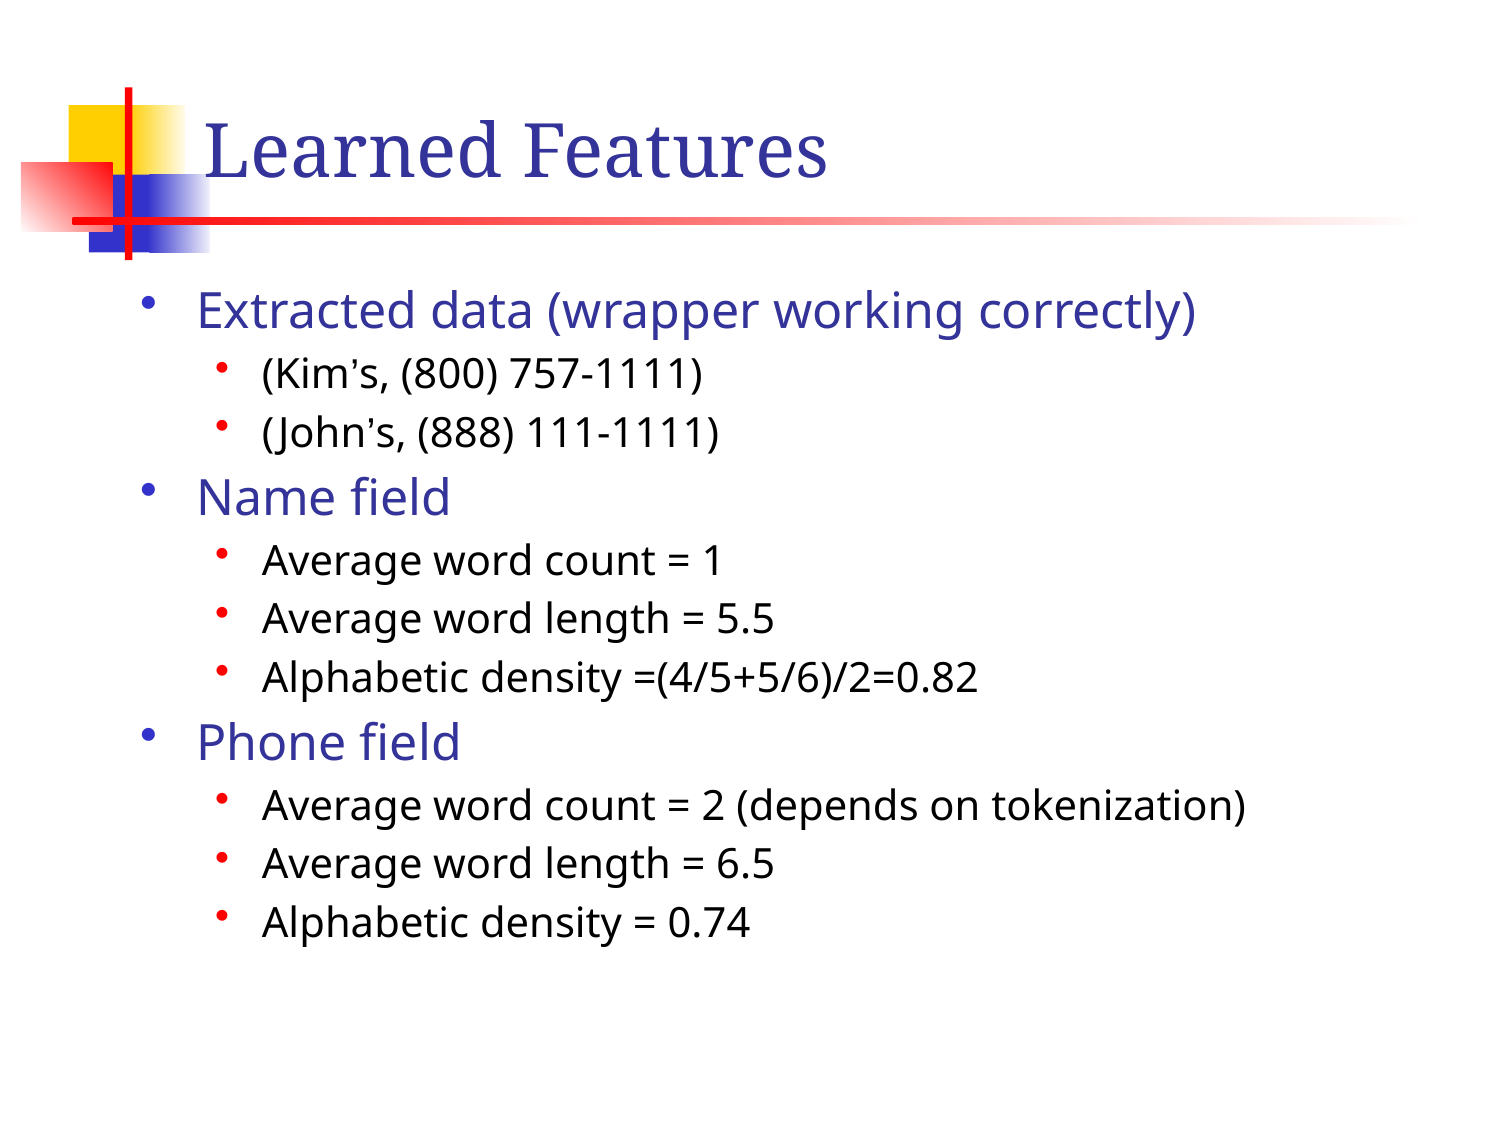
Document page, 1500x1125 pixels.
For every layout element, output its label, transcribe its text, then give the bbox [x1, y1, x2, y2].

list Extracted data (wrapper working correctly) (Kim’s, (800) 757-1111) (John’s, (888) 111-1111) Name field Average word count = 1 Average word length = 5.5 Alphabetic density =(4/5+5/6)/2=0.82 Phone field Average word count = 2 (depends on tokenization) Average word length = 6.5 Alphabetic density = 0.74 [125, 271, 1469, 1006]
title Learned Features [188, 75, 1468, 200]
